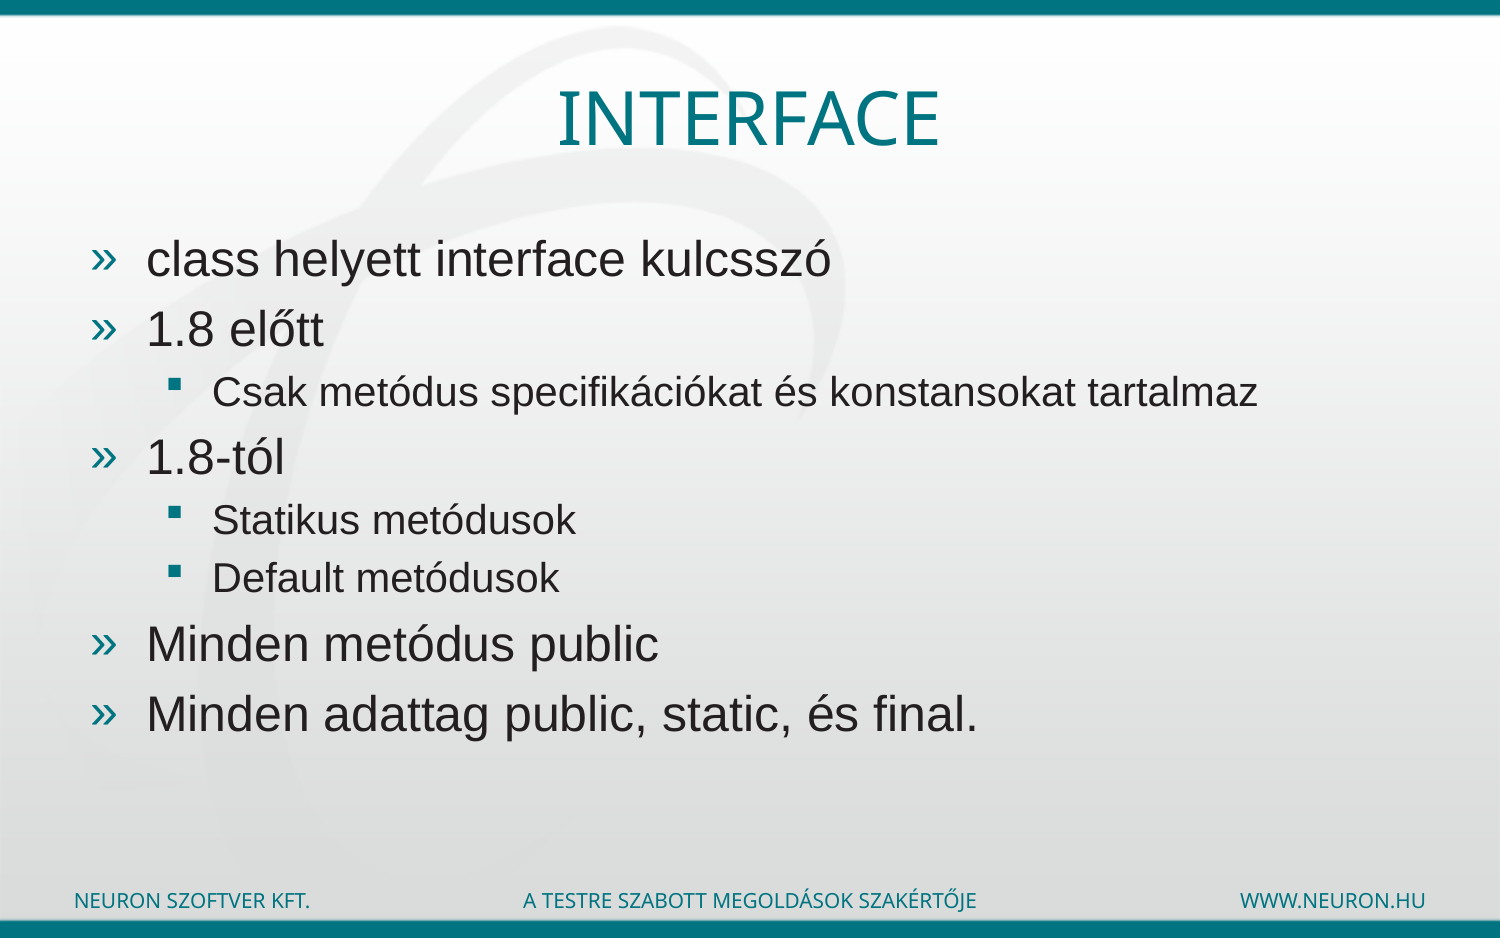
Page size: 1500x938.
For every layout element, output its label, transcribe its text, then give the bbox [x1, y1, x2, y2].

picture [0, 0, 1500, 938]
list class helyett interface kulcsszó 1.8 előtt Csak metódus specifikációkat és konstansokat tartalmaz 1.8-tól Statikus metódusok Default metódusok Minden metódus public Minden adattag public, static, és final. [75, 218, 1425, 838]
title Interface [75, 37, 1425, 194]
